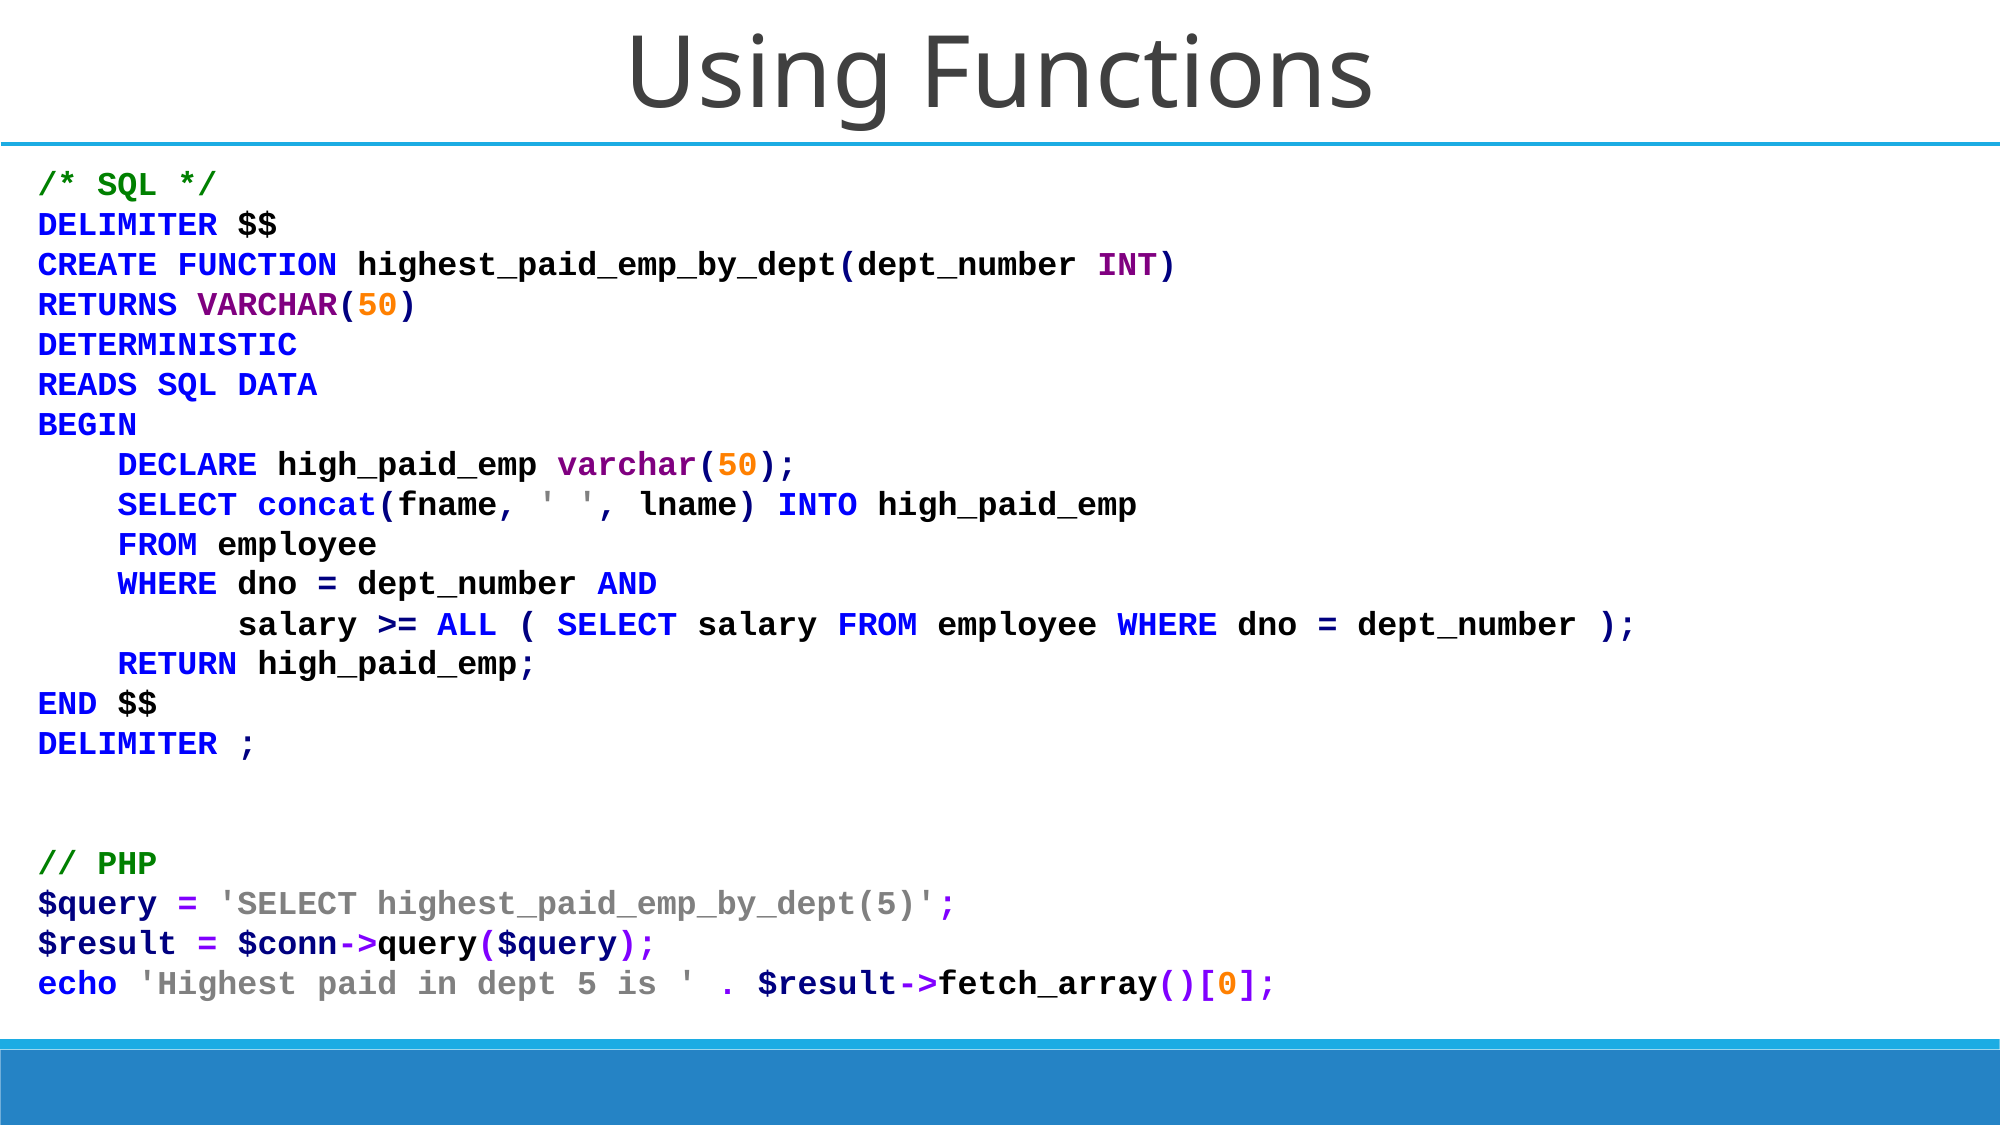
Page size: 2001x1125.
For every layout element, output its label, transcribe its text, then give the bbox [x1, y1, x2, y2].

list /* SQL */ DELIMITER $$ CREATE FUNCTION highest_paid_emp_by_dept(dept_number INT) RETURNS VARCHAR(50) DETERMINISTIC READS SQL DATA BEGIN DECLARE high_paid_emp varchar(50); SELECT concat(fname, ' ', lname) INTO high_paid_emp FROM employee WHERE dno = dept_number AND salary >= ALL ( SELECT salary FROM employee WHERE dno = dept_number ); RETURN high_paid_emp; END $$ DELIMITER ; // PHP $query = 'SELECT highest_paid_emp_by_dept(5)'; $result = $conn->query($query); echo 'Highest paid in dept 5 is ' . $result->fetch_array()[0]; [37, 162, 1938, 1011]
title Using Functions [256, 7, 1744, 133]
